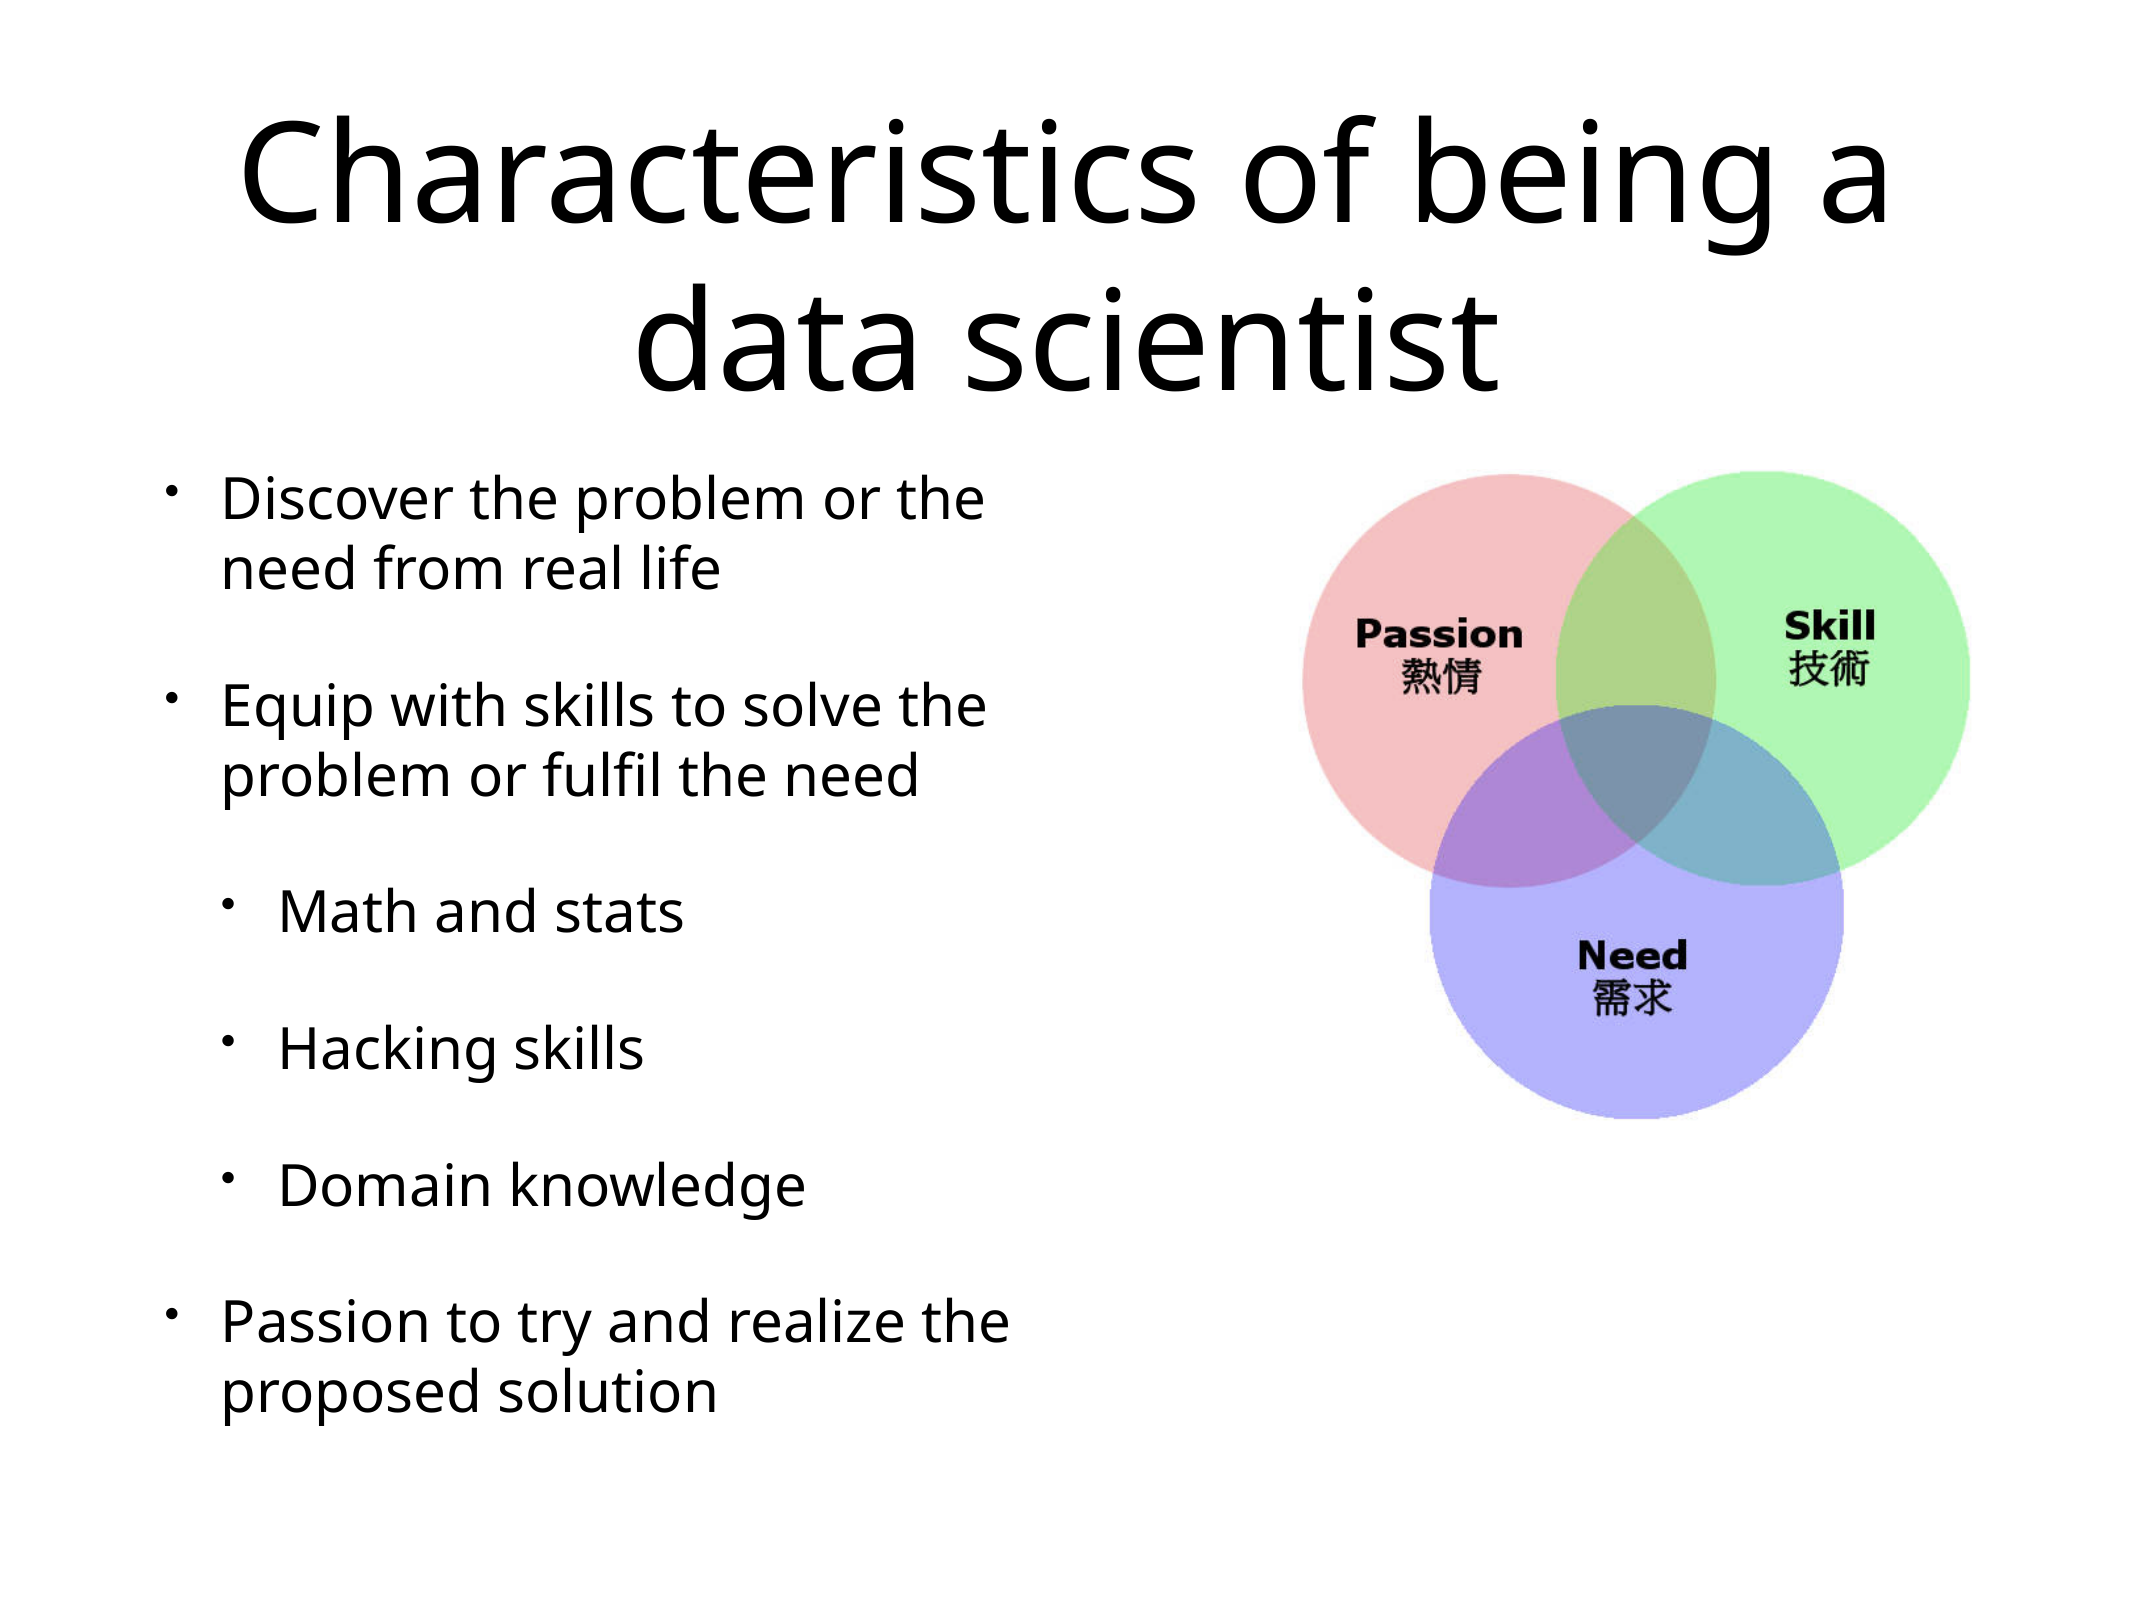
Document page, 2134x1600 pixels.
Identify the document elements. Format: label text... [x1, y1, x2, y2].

list Discover the problem or the need from real life Equip with skills to solve the problem or fulfil the need Math and stats Hacking skills Domain knowledge Passion to try and realize the proposed solution [155, 426, 1032, 1459]
title Characteristics of being a data scientist [155, 72, 1978, 428]
picture [1288, 468, 1978, 1131]
